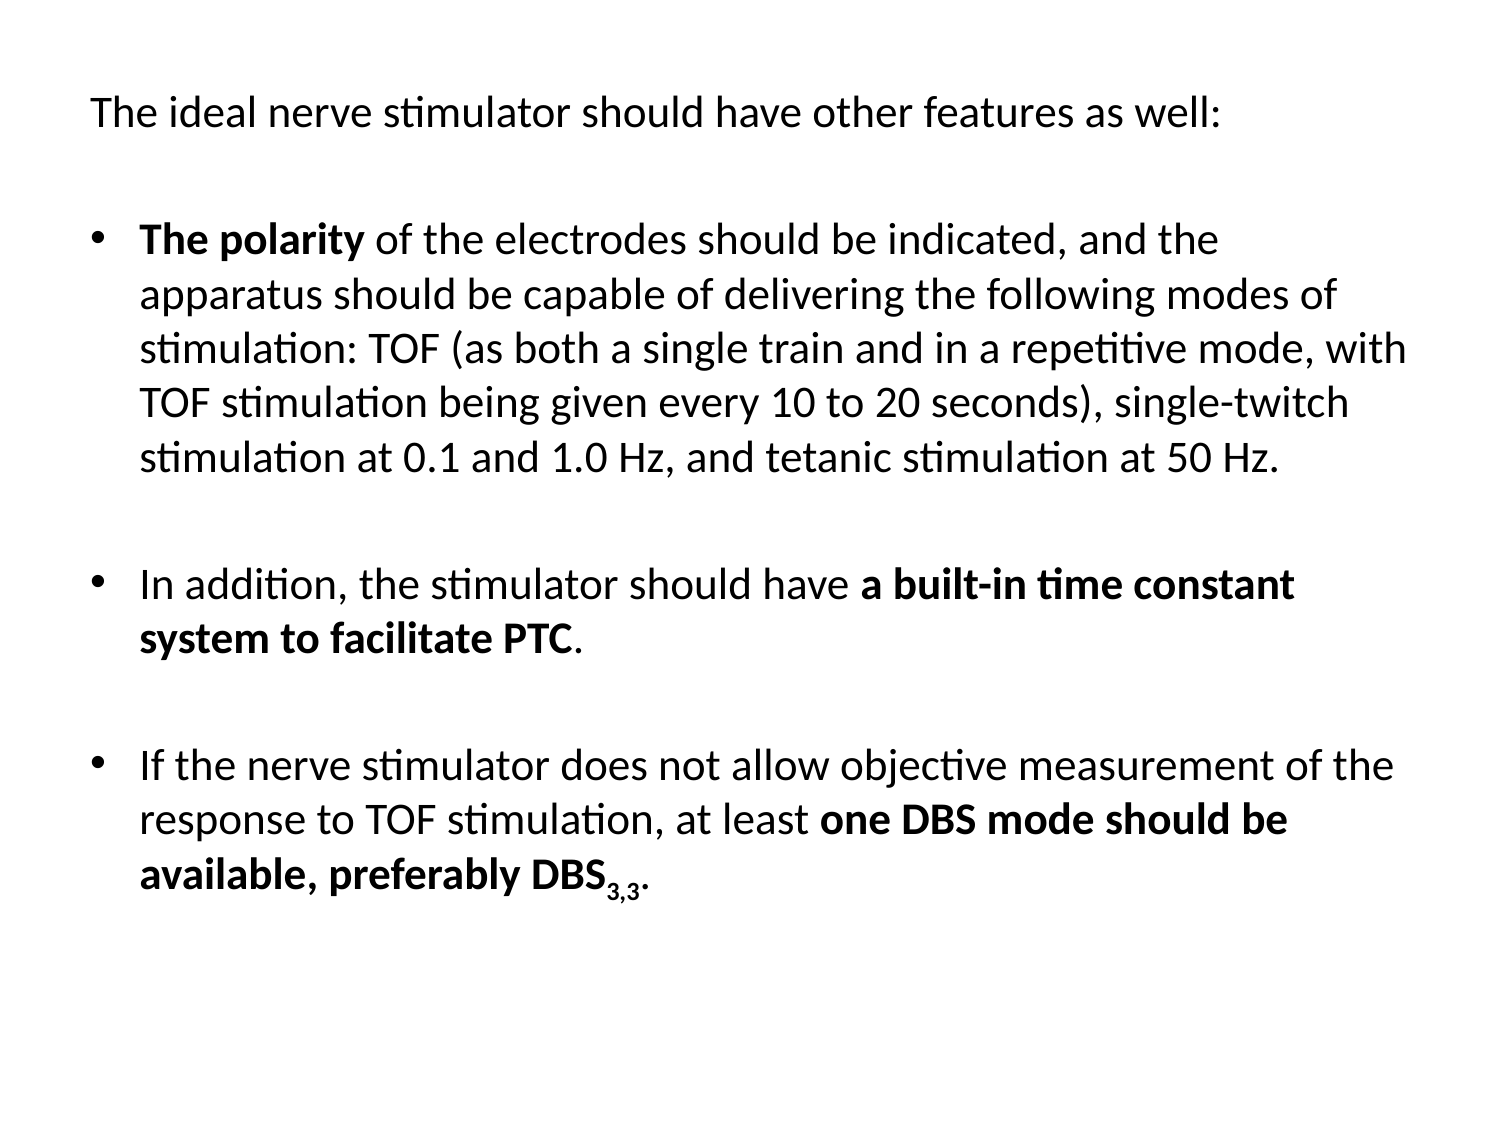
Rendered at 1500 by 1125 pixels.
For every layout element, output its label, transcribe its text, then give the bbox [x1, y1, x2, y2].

list The ideal nerve stimulator should have other features as well: The polarity of the electrodes should be indicated, and the apparatus should be capable of delivering the following modes of stimulation: TOF (as both a single train and in a repetitive mode, with TOF stimulation being given every 10 to 20 seconds), single-twitch stimulation at 0.1 and 1.0 Hz, and tetanic stimulation at 50 Hz. In addition, the stimulator should have a built-in time constant system to facilitate PTC. If the nerve stimulator does not allow objective measurement of the response to TOF stimulation, at least one DBS mode should be available, preferably DBS3,3. [75, 75, 1425, 1005]
